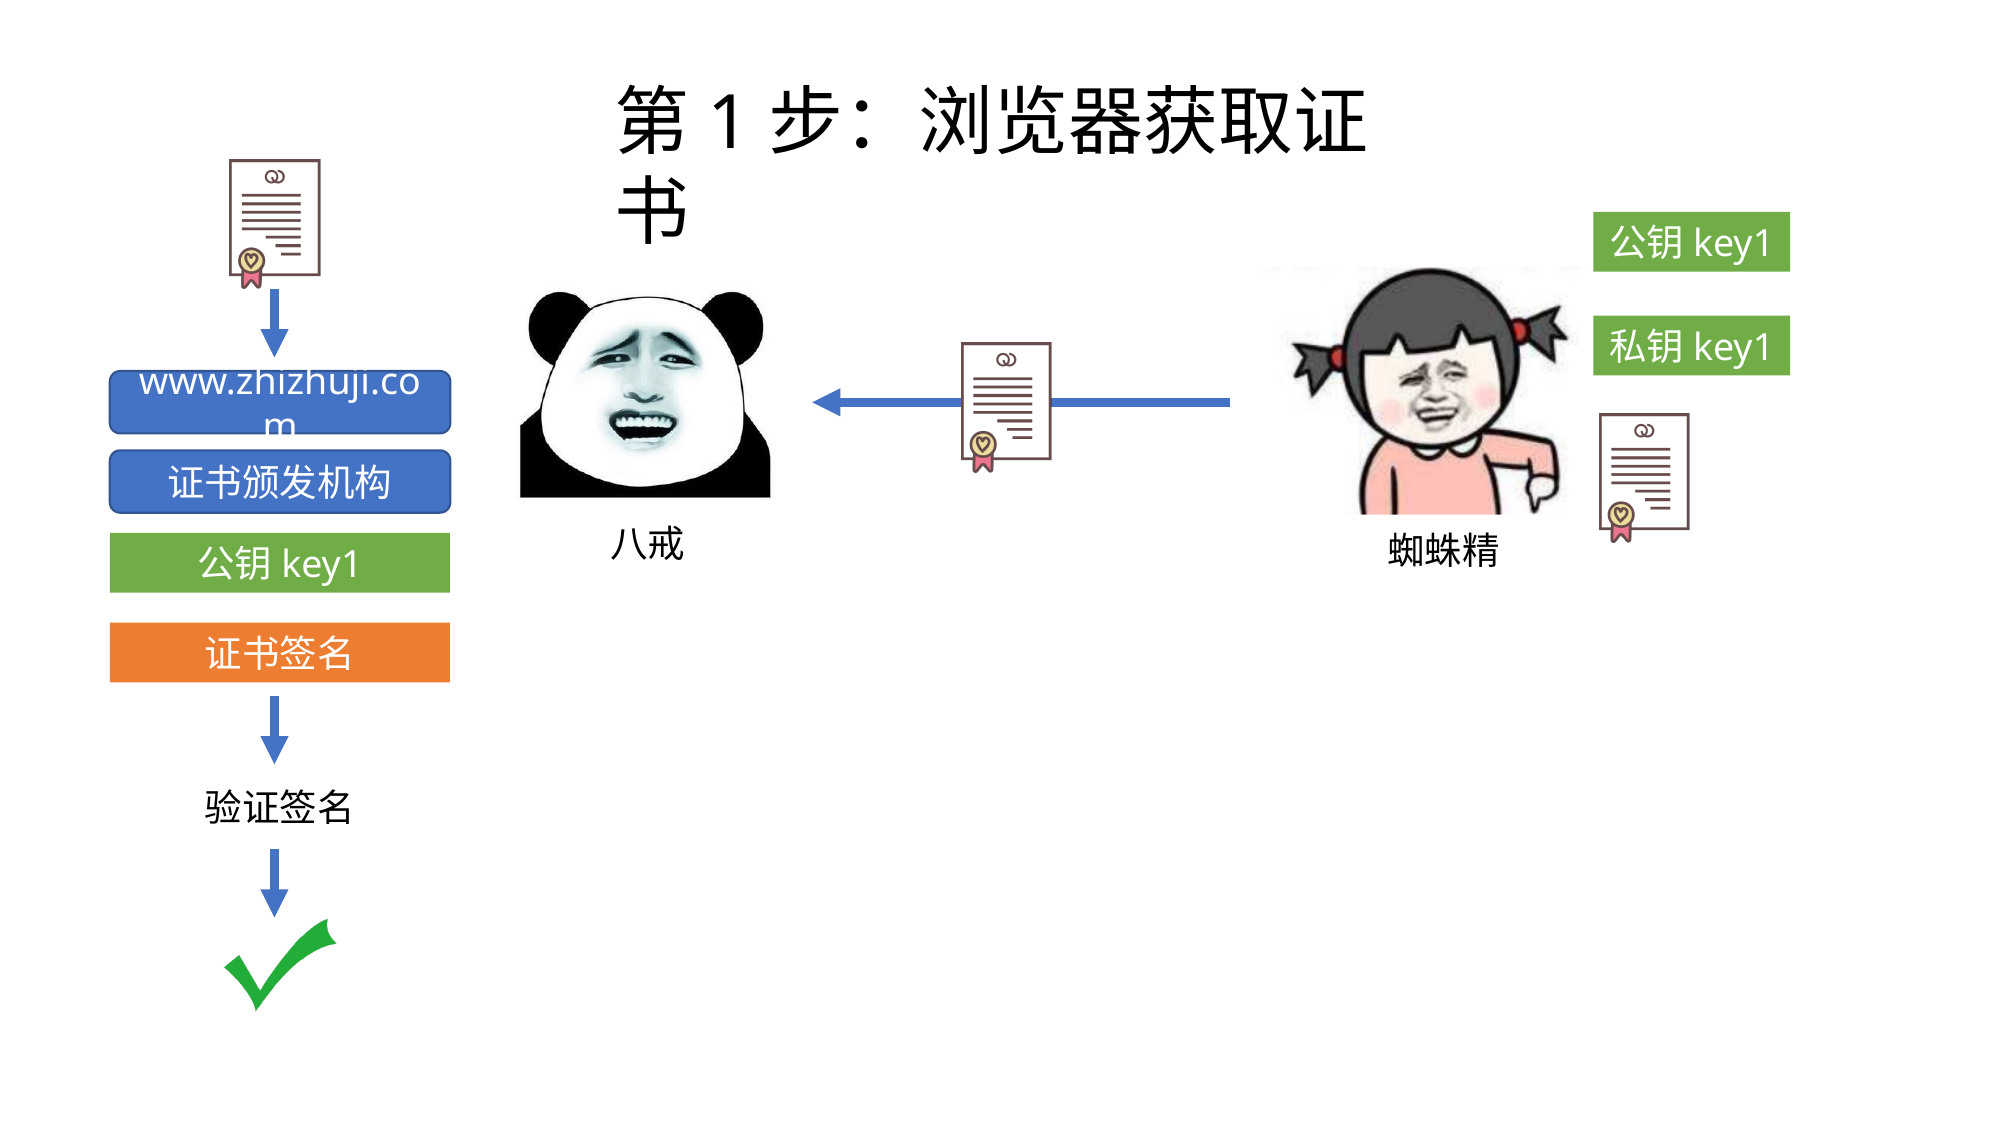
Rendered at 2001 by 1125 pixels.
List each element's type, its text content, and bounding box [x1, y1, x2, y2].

text_box 私钥key1 [1593, 315, 1791, 376]
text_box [514, 285, 782, 573]
text_box 公钥key1 [109, 532, 450, 593]
picture [941, 342, 1071, 473]
text_box 验证签名 [182, 776, 378, 837]
text_box 公钥key1 [1593, 211, 1791, 272]
picture [215, 900, 345, 1030]
text_box www.zhizhuji.com [108, 369, 452, 435]
text_box 第1步：浏览器获取证书 [599, 66, 1444, 261]
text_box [1258, 267, 1588, 581]
text_box 证书签名 [109, 622, 450, 683]
picture [209, 159, 340, 289]
picture [1579, 413, 1709, 543]
text_box 证书颁发机构 [108, 449, 452, 514]
